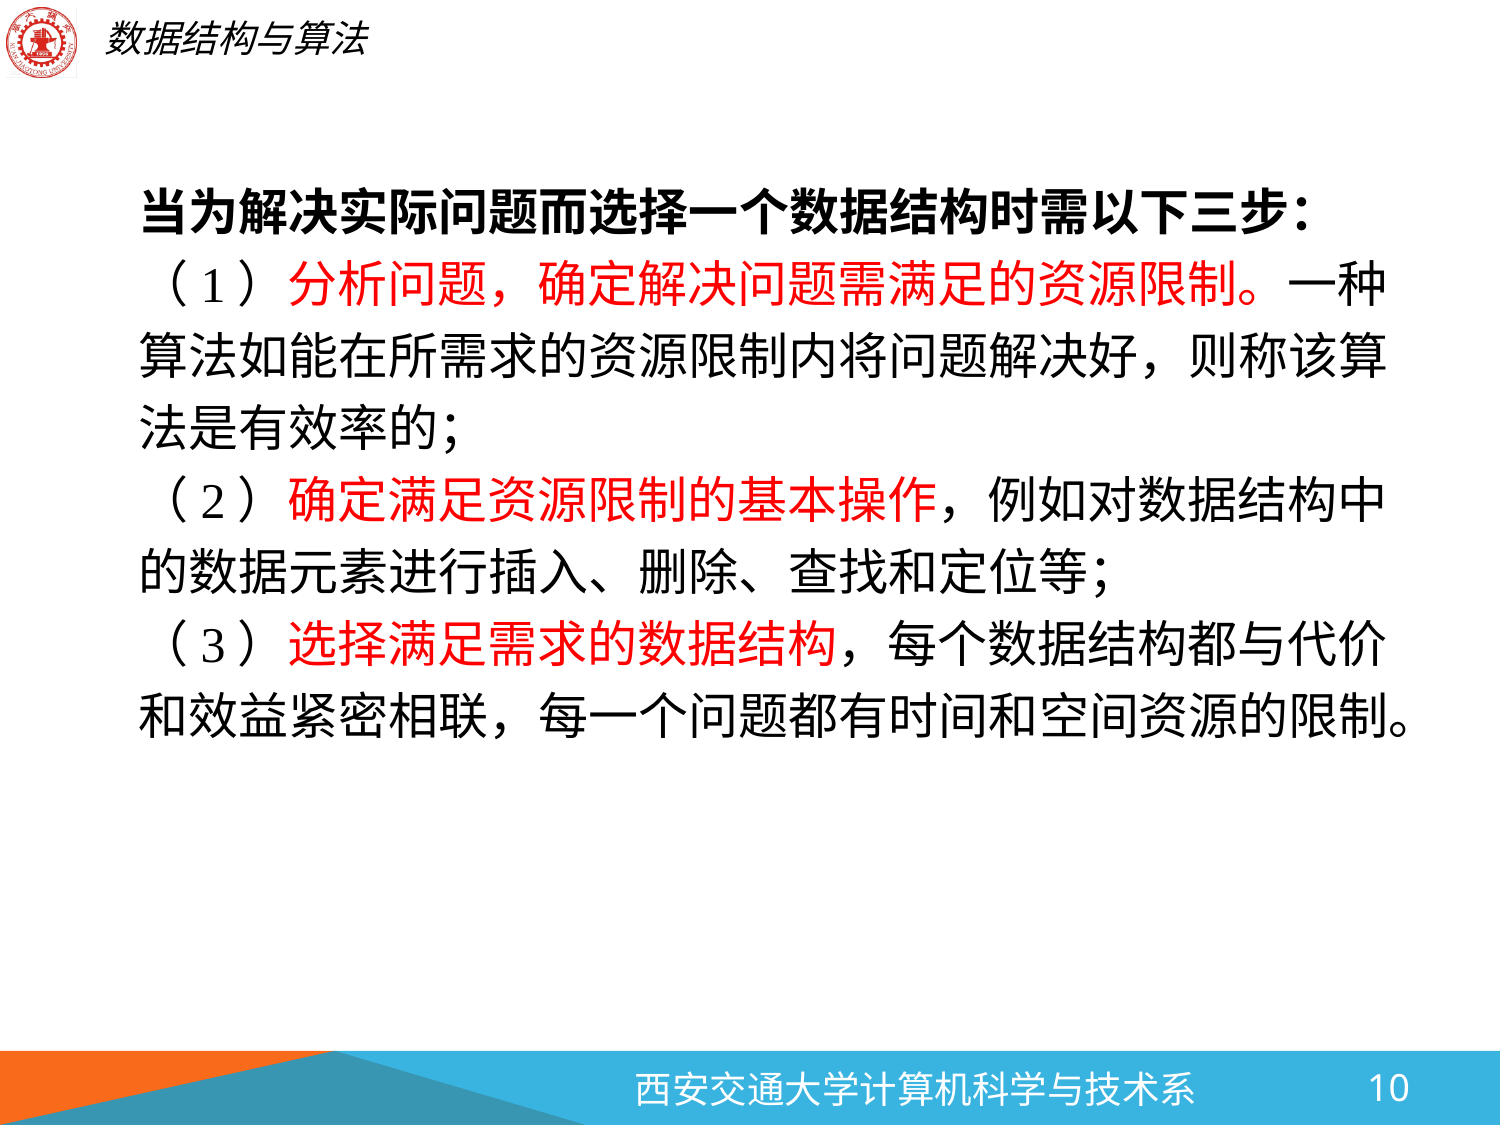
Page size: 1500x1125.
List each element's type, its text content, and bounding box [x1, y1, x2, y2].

picture [6, 7, 77, 78]
text_box 当为解决实际问题而选择一个数据结构时需以下三步： （1）分析问题，确定解决问题需满足的资源限制。一种算法如能在所需求的资源限制内将问题解决好，则称该算法是有效率的； （2）确定满足资源限制的基本操作，例如对数据结构中的数据元素进行插入、删除、查找和定位等； （3）选择满足需求的数据结构，每个数据结构都与代价和效益紧密相联，每一个问题都有时间和空间资源的限制。 [123, 160, 1412, 752]
